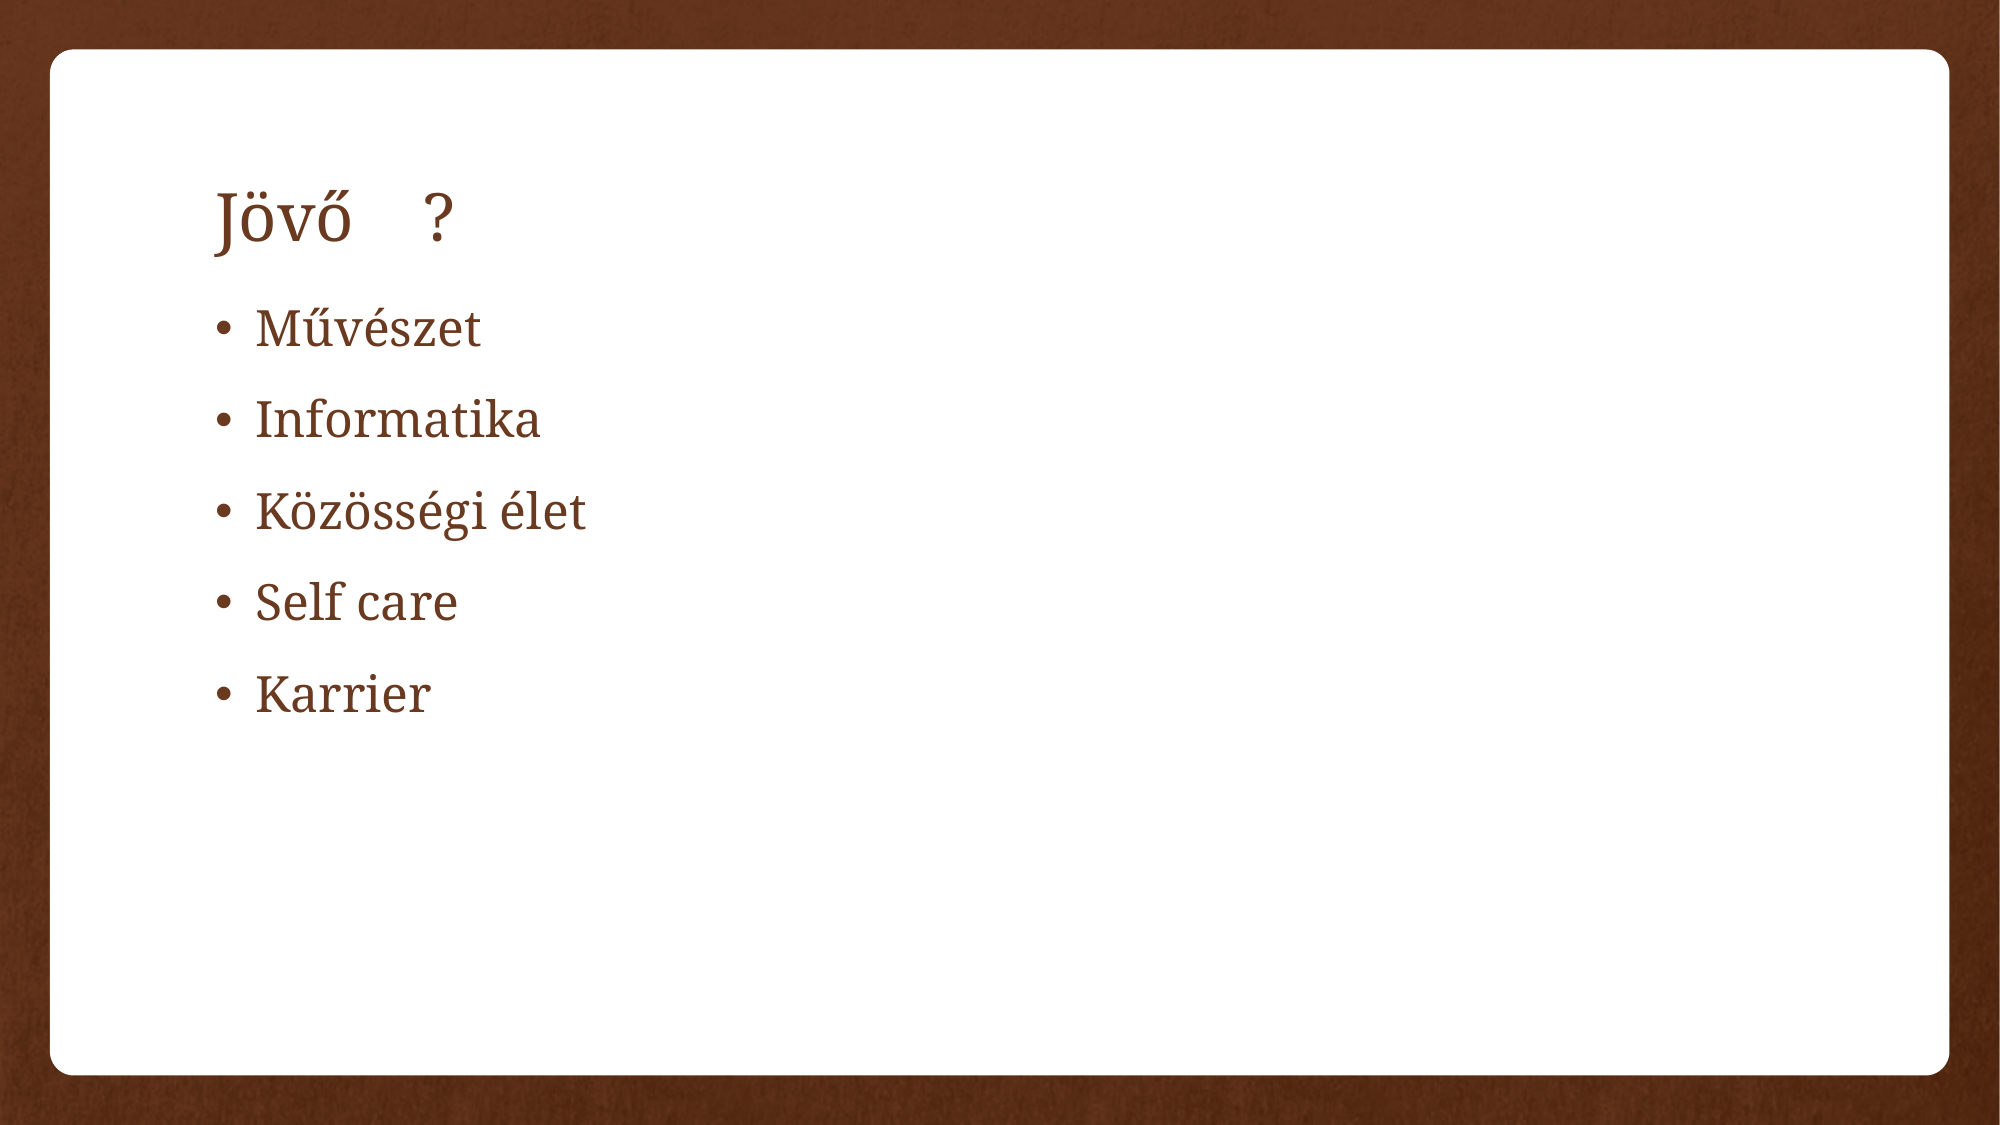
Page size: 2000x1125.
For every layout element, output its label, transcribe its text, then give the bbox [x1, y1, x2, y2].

title Jövő ? [199, 70, 1800, 263]
list Művészet Informatika Közösségi élet Self care Karrier [199, 295, 1800, 996]
